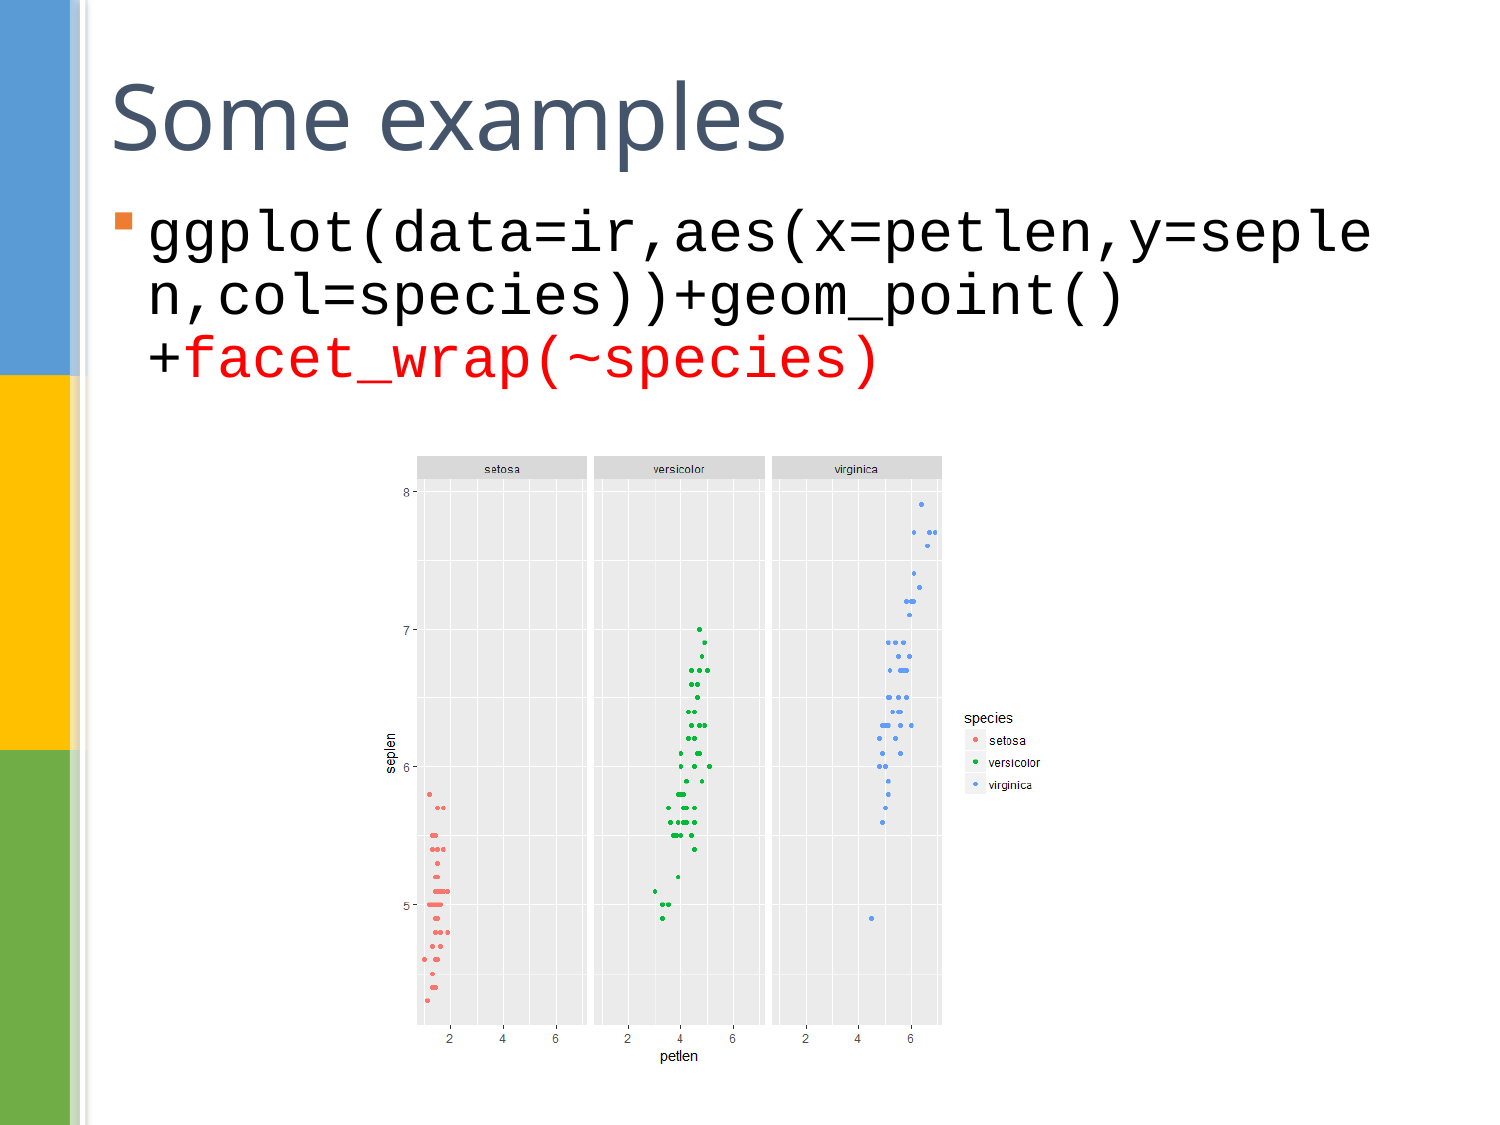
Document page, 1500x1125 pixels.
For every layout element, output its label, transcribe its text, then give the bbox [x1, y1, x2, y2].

title Some examples [95, 5, 1390, 223]
picture [374, 449, 1054, 1071]
list ggplot(data=ir,aes(x=petlen,y=seplen,col=species))+geom_point()+facet_wrap(~species) [95, 223, 1390, 908]
